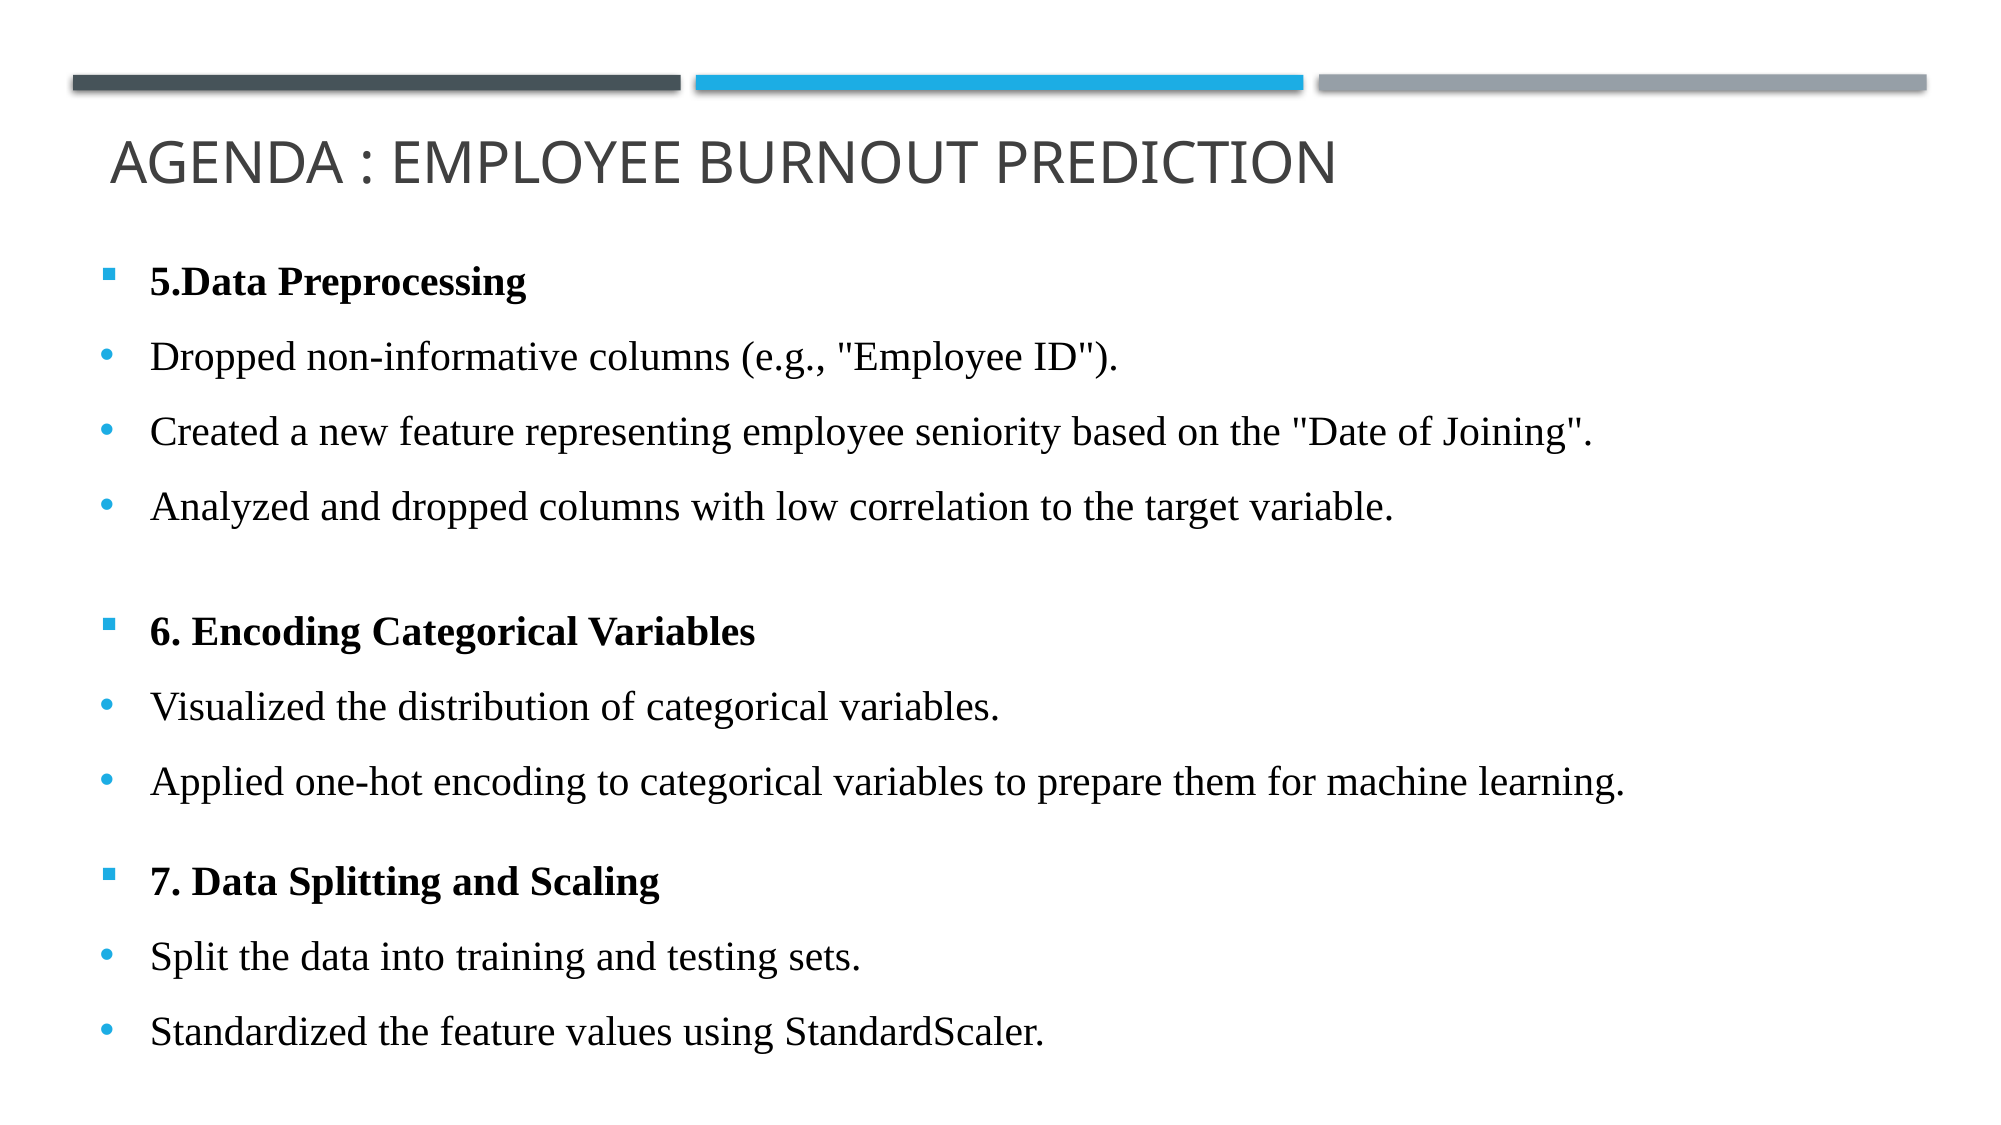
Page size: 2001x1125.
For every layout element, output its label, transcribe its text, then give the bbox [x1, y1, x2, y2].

title AGENDA : employee burnout prediction [95, 26, 1905, 203]
list 5.Data Preprocessing Dropped non-informative columns (e.g., "Employee ID"). Created a new feature representing employee seniority based on the "Date of Joining". Analyzed and dropped columns with low correlation to the target variable. 6. Encoding Categorical Variables Visualized the distribution of categorical variables. Applied one-hot encoding to categorical variables to prepare them for machine learning. 7. Data Splitting and Scaling Split the data into training and testing sets. Standardized the feature values using StandardScaler. [84, 246, 1823, 1107]
